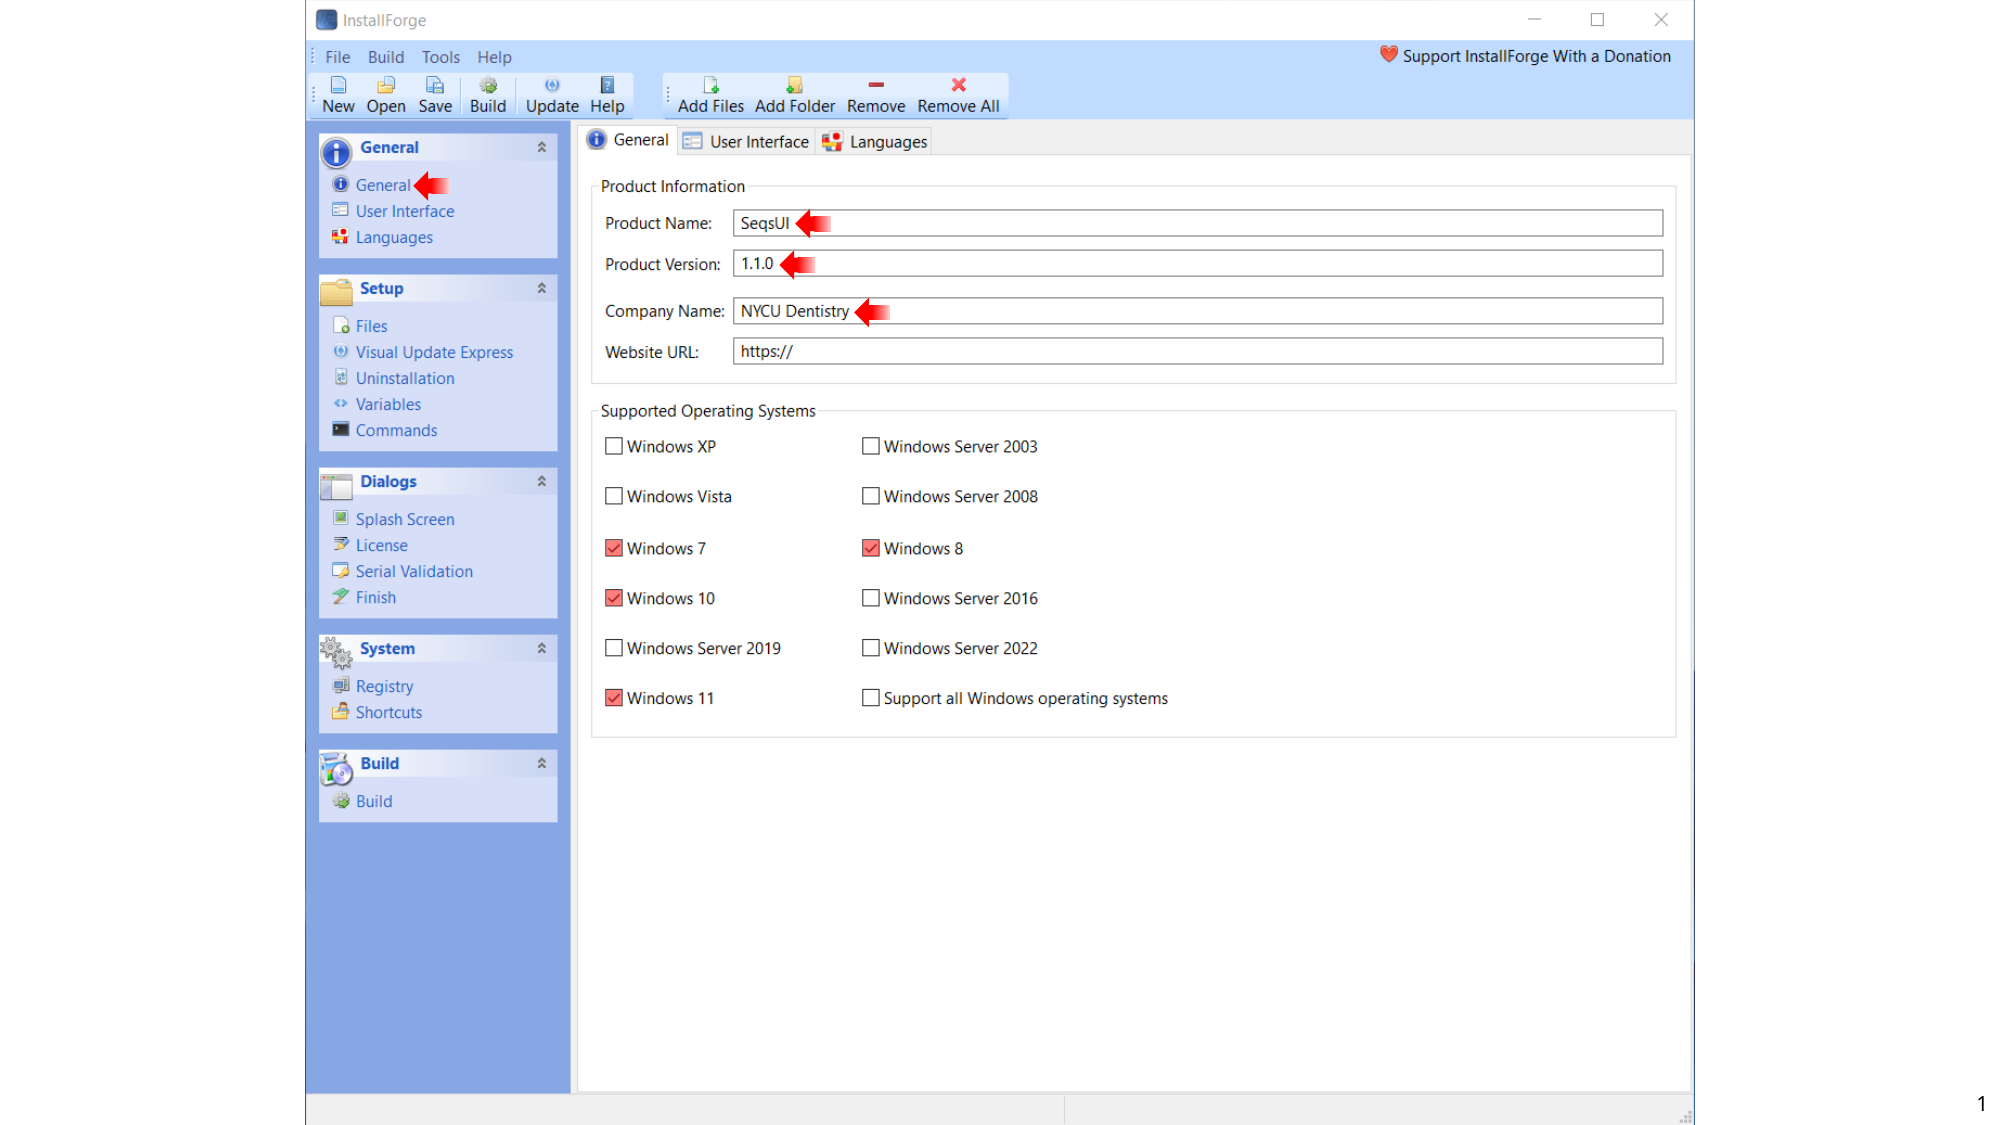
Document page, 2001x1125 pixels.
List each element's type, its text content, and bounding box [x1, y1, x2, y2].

slide_number 1 [1917, 1065, 2000, 1125]
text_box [779, 208, 890, 328]
picture [305, 0, 1695, 1125]
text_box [606, 540, 879, 706]
